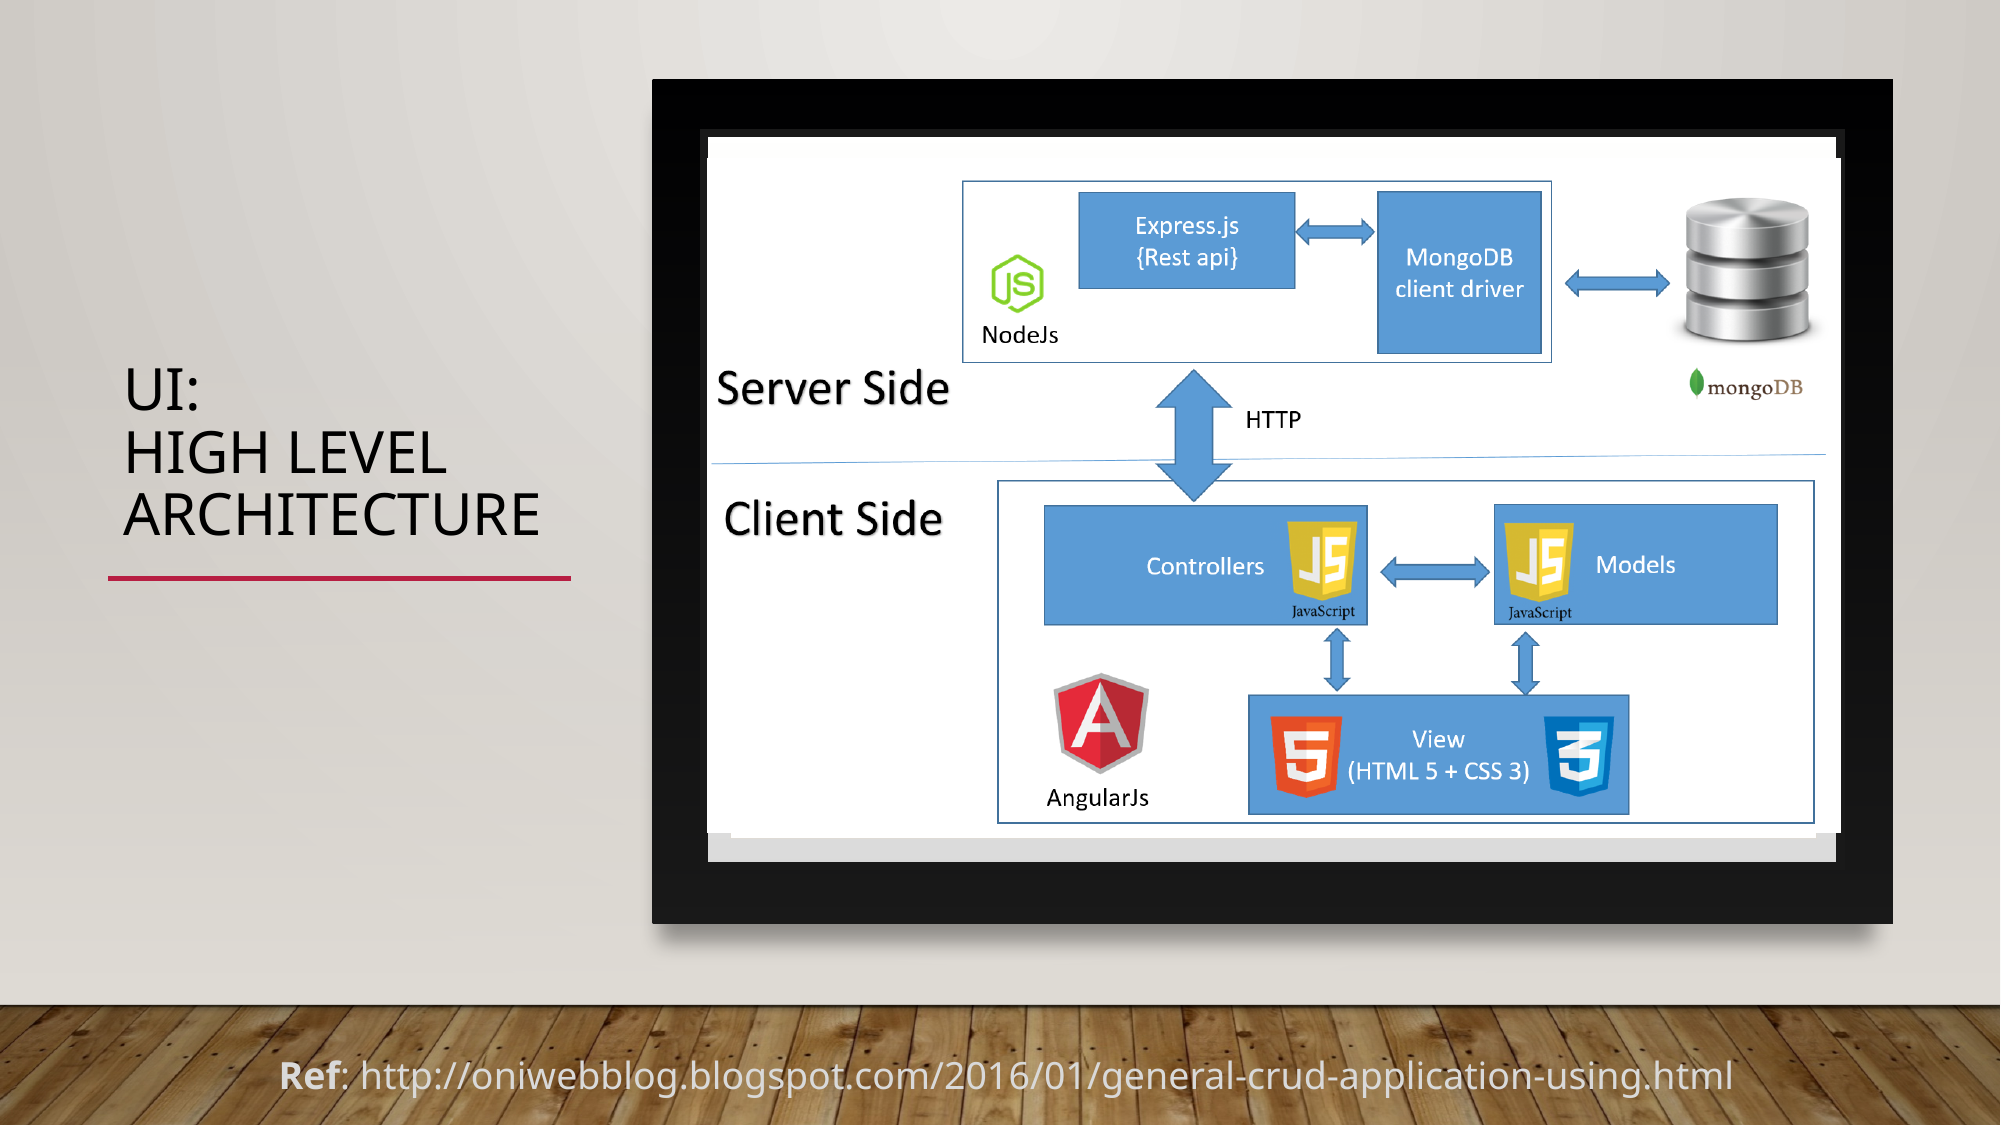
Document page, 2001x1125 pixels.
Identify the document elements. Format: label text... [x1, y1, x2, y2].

picture [0, 1006, 2000, 1125]
text_box [0, 0, 2000, 330]
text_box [652, 78, 1894, 924]
text_box [0, 330, 2000, 1004]
title UI: High Level Architecture [108, 241, 572, 549]
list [706, 158, 1841, 834]
